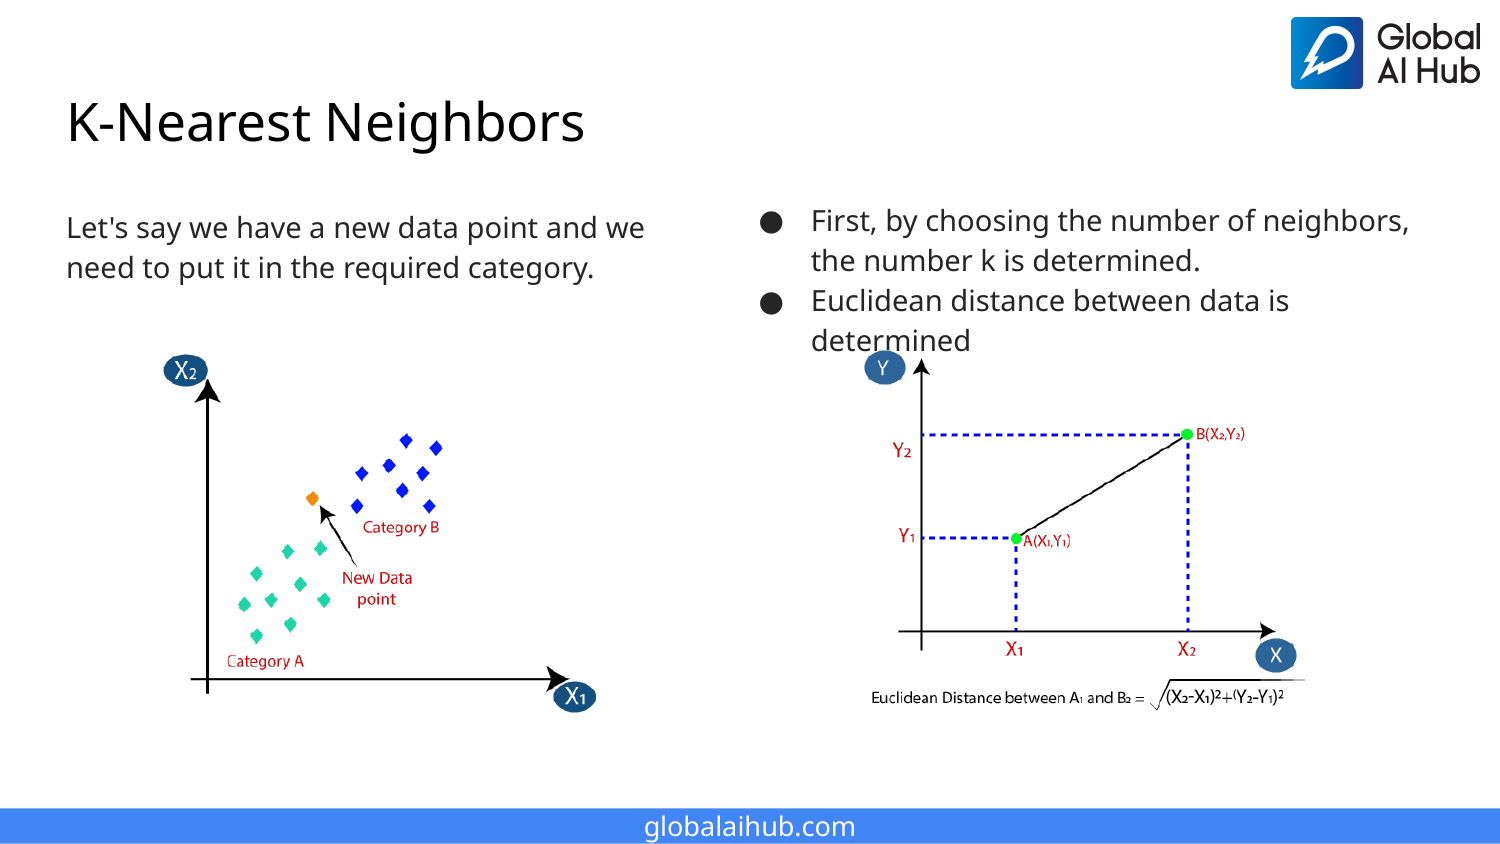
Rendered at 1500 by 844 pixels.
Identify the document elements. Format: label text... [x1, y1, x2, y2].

picture [846, 345, 1306, 713]
list First, by choosing the number of neighbors, the number k is determined. Euclidean distance between data is determined [720, 181, 1431, 309]
list Let's say we have a new data point and we need to put it in the required category. [51, 189, 708, 316]
picture [1295, 17, 1480, 89]
title K-Nearest Neighbors [51, 72, 1449, 167]
picture [149, 345, 609, 713]
